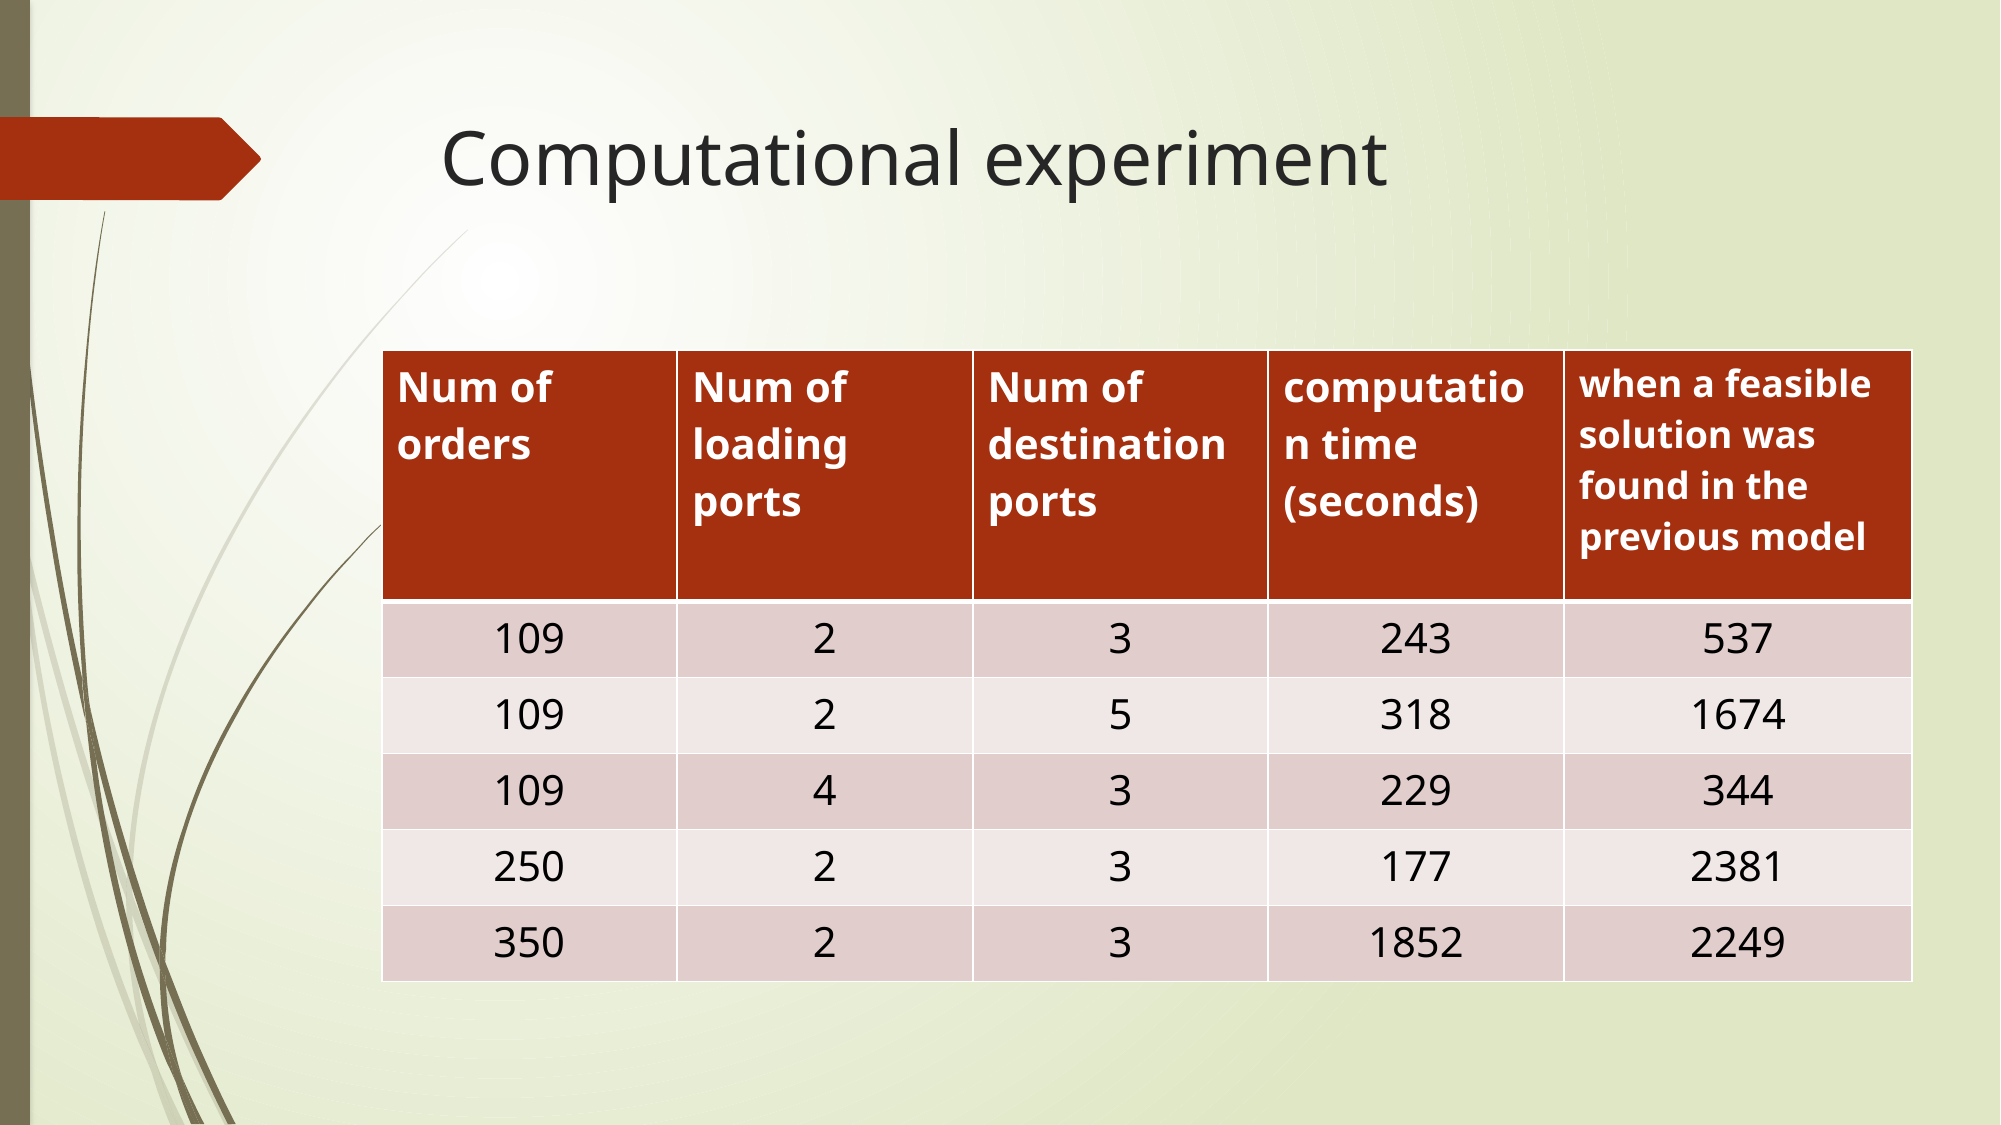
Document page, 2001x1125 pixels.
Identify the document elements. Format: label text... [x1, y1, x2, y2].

table_cell 4 [678, 754, 972, 829]
table_cell 537 [1565, 604, 1911, 677]
table_cell 109 [383, 754, 676, 829]
table_cell 109 [383, 678, 676, 753]
table_cell 350 [383, 906, 676, 981]
title Computational experiment [425, 102, 1888, 313]
table_cell 109 [383, 604, 676, 677]
table_cell 2 [678, 678, 972, 753]
table_cell 1674 [1565, 678, 1911, 753]
table_cell 318 [1269, 678, 1563, 753]
table_cell 1852 [1269, 906, 1563, 981]
table_header Num of orders [383, 351, 676, 599]
table_cell 2381 [1565, 830, 1911, 905]
table_header computation time (seconds) [1269, 351, 1563, 599]
table_header Num of loading ports [678, 351, 972, 599]
table_header when a feasible solution was found in the previous model [1565, 351, 1911, 599]
table_cell 3 [974, 906, 1267, 981]
table_cell 3 [974, 604, 1267, 677]
table_cell 2249 [1565, 906, 1911, 981]
table_cell 2 [678, 906, 972, 981]
table_cell 243 [1269, 604, 1563, 677]
table_header Num of destination ports [974, 351, 1267, 599]
table_cell 177 [1269, 830, 1563, 905]
table_cell 2 [678, 604, 972, 677]
table_cell 5 [974, 678, 1267, 753]
table_cell 229 [1269, 754, 1563, 829]
table_cell 2 [678, 830, 972, 905]
table_cell 250 [383, 830, 676, 905]
table_cell 344 [1565, 754, 1911, 829]
table_cell 3 [974, 754, 1267, 829]
table_cell 3 [974, 830, 1267, 905]
